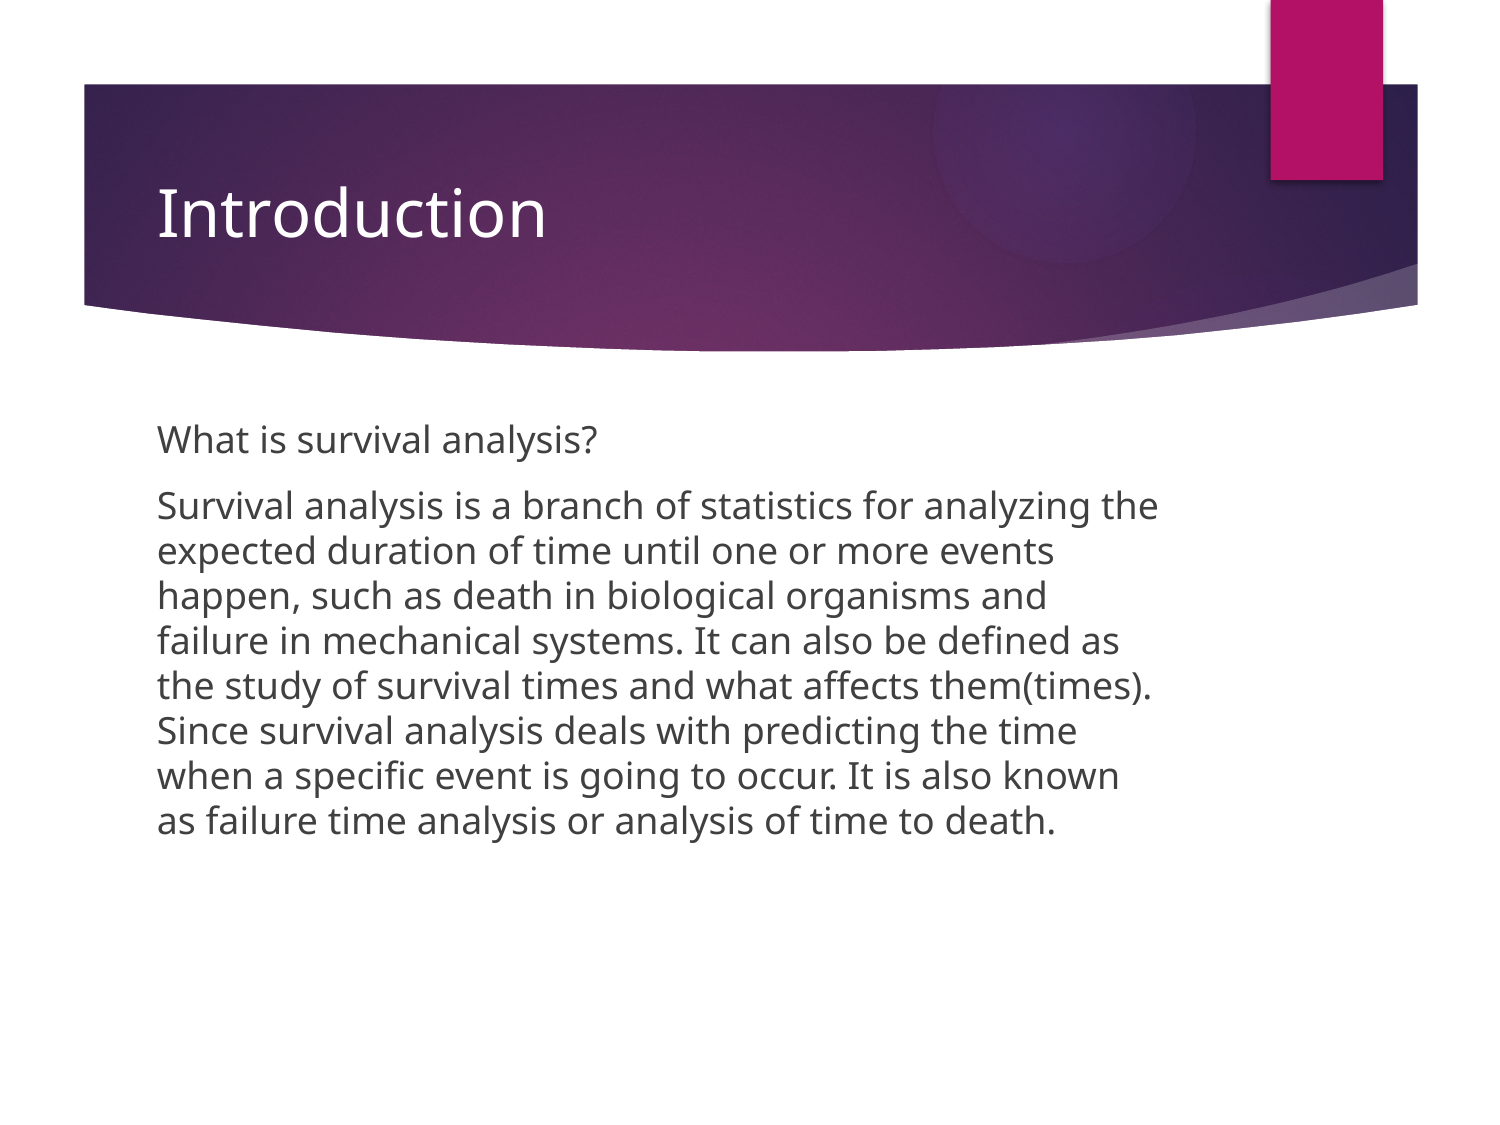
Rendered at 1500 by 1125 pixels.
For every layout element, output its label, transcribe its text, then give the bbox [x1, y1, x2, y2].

list What is survival analysis? Survival analysis is a branch of statistics for analyzing the expected duration of time until one or more events happen, such as death in biological organisms and failure in mechanical systems. It can also be defined as the study of survival times and what affects them(times). Since survival analysis deals with predicting the time when a specific event is going to occur. It is also known as failure time analysis or analysis of time to death. [141, 408, 1183, 988]
title Introduction [142, 152, 1183, 269]
